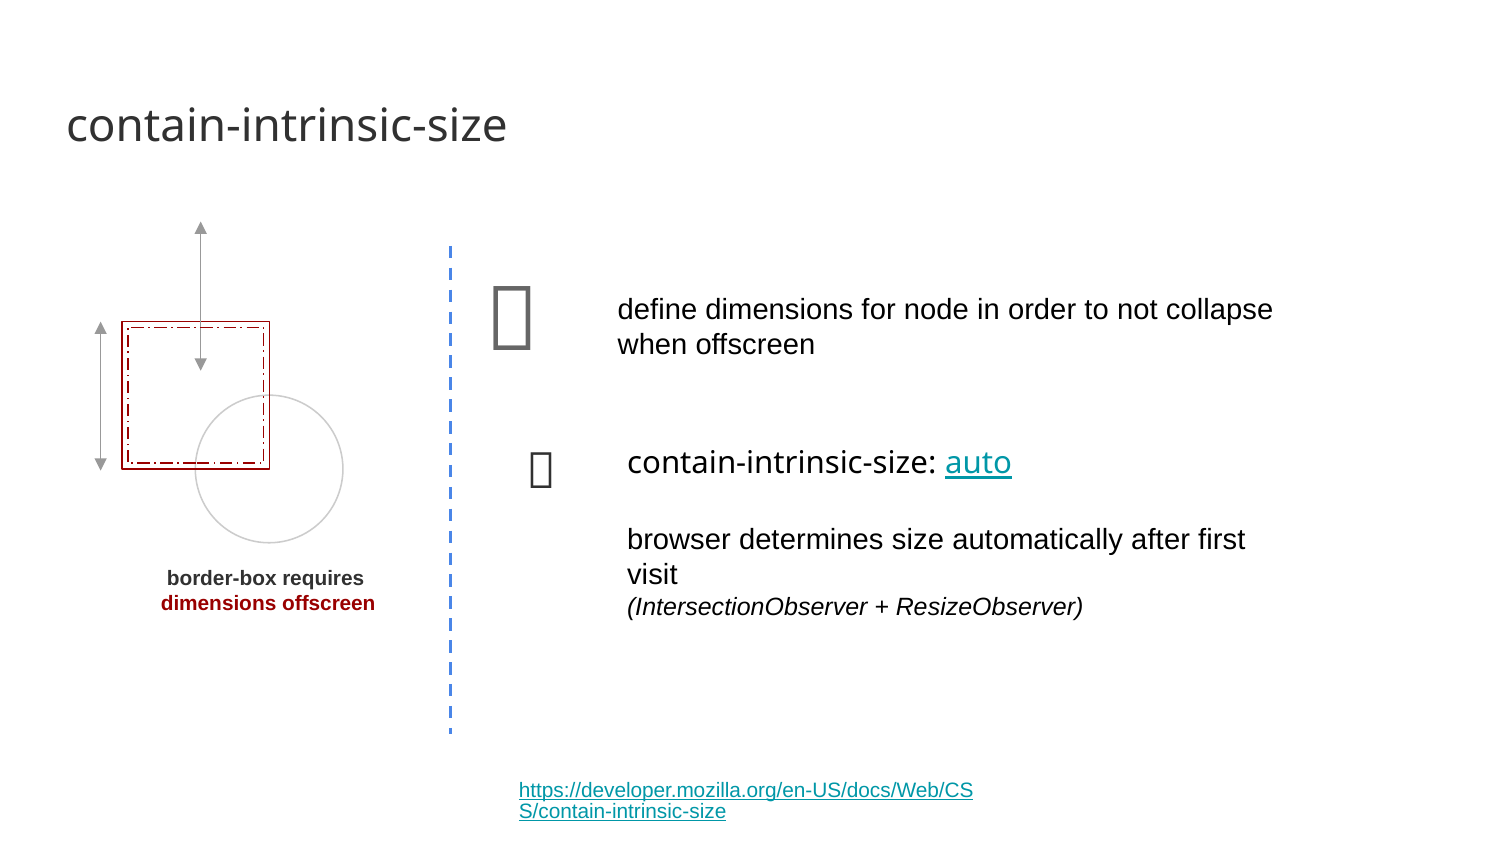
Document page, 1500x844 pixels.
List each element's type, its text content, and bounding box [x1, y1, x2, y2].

title contain-intrinsic-size [51, 72, 558, 167]
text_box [100, 295, 344, 544]
text_box https://developer.mozilla.org/en-US/docs/Web/CSS/contain-intrinsic-size [503, 764, 996, 815]
text_box contain-intrinsic-size: auto browser determines size automatically after first visit (IntersectionObserver + ResizeObserver) [612, 427, 1304, 636]
text_box 💡 [470, 245, 612, 384]
text_box 🤯 [477, 414, 606, 514]
text_box border-box requires dimensions offscreen [159, 570, 378, 610]
text_box define dimensions for node in order to not collapse when offscreen [602, 275, 1294, 375]
